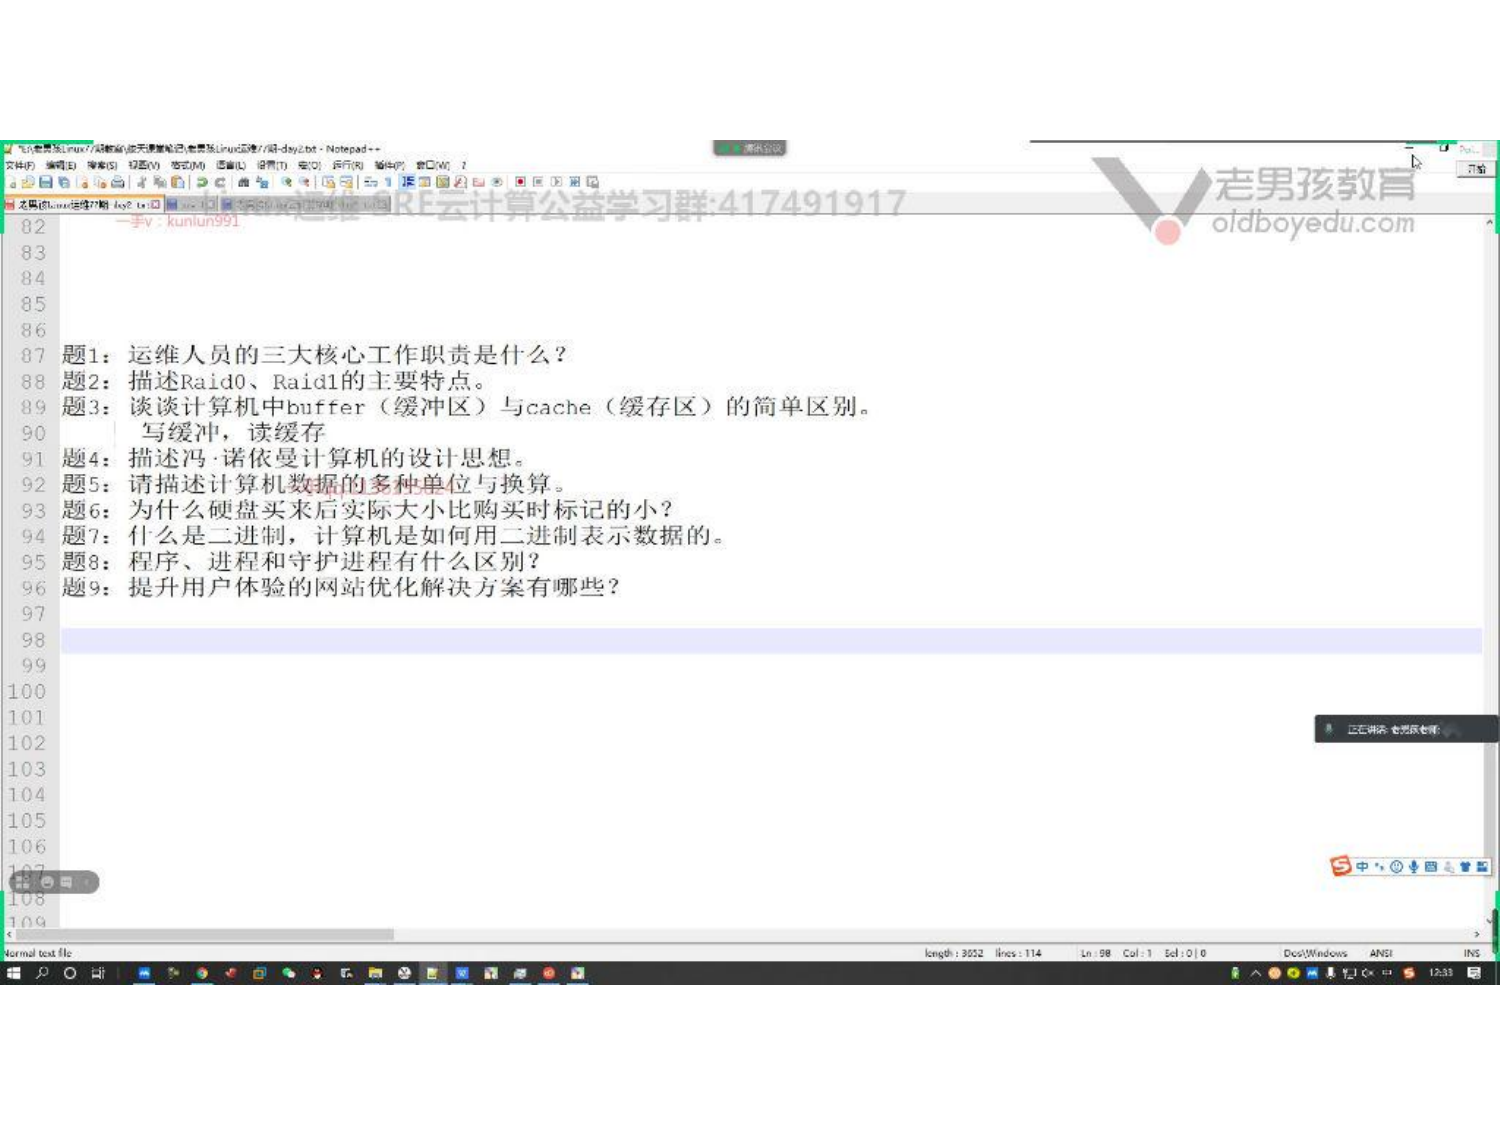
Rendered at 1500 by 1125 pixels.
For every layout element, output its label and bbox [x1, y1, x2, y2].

picture [0, 140, 1500, 985]
